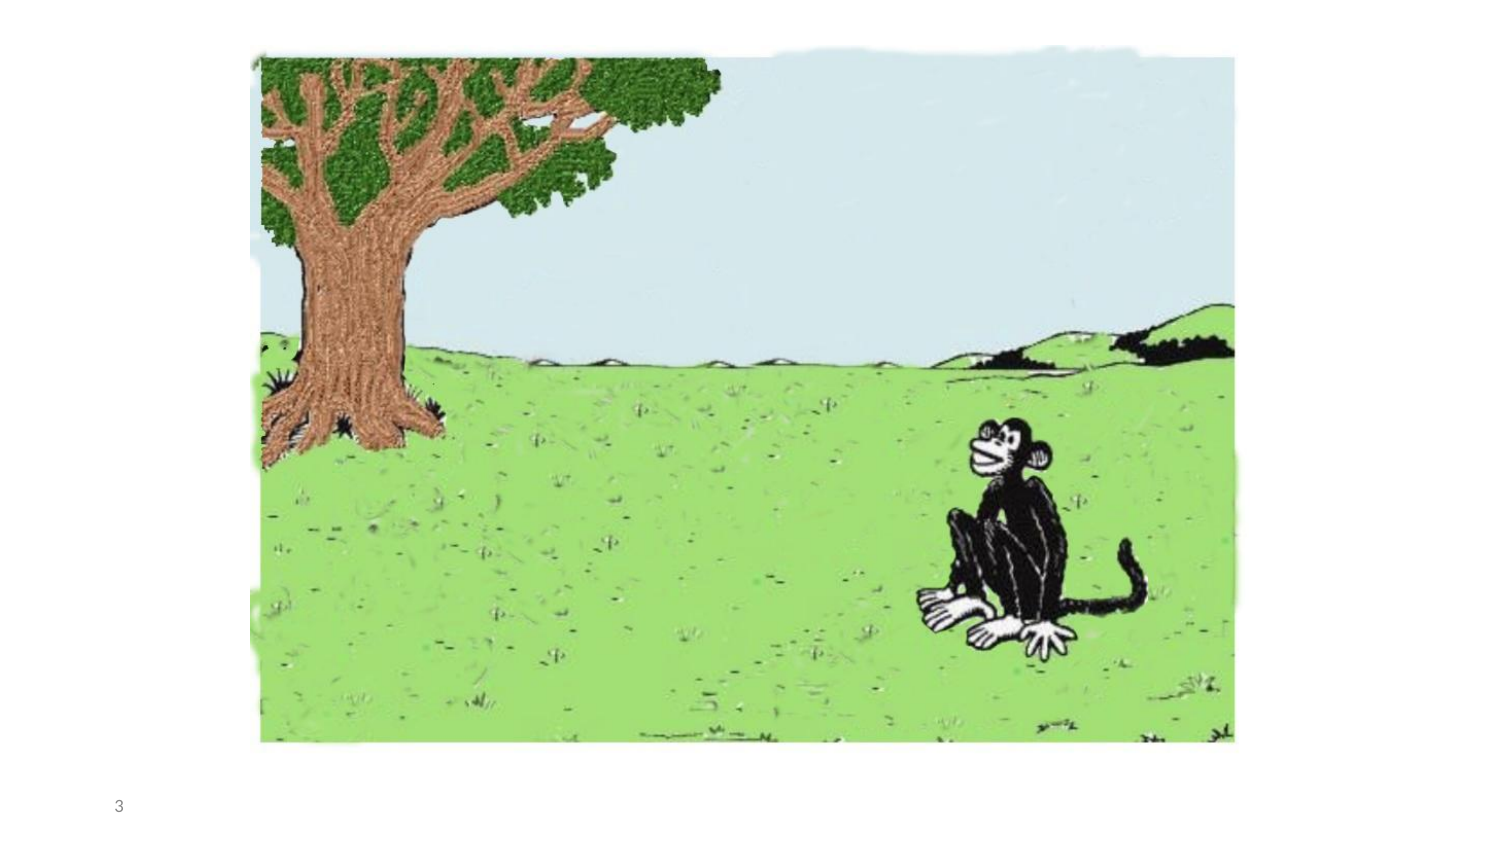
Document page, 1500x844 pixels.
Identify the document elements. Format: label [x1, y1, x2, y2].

list [250, 44, 1250, 761]
